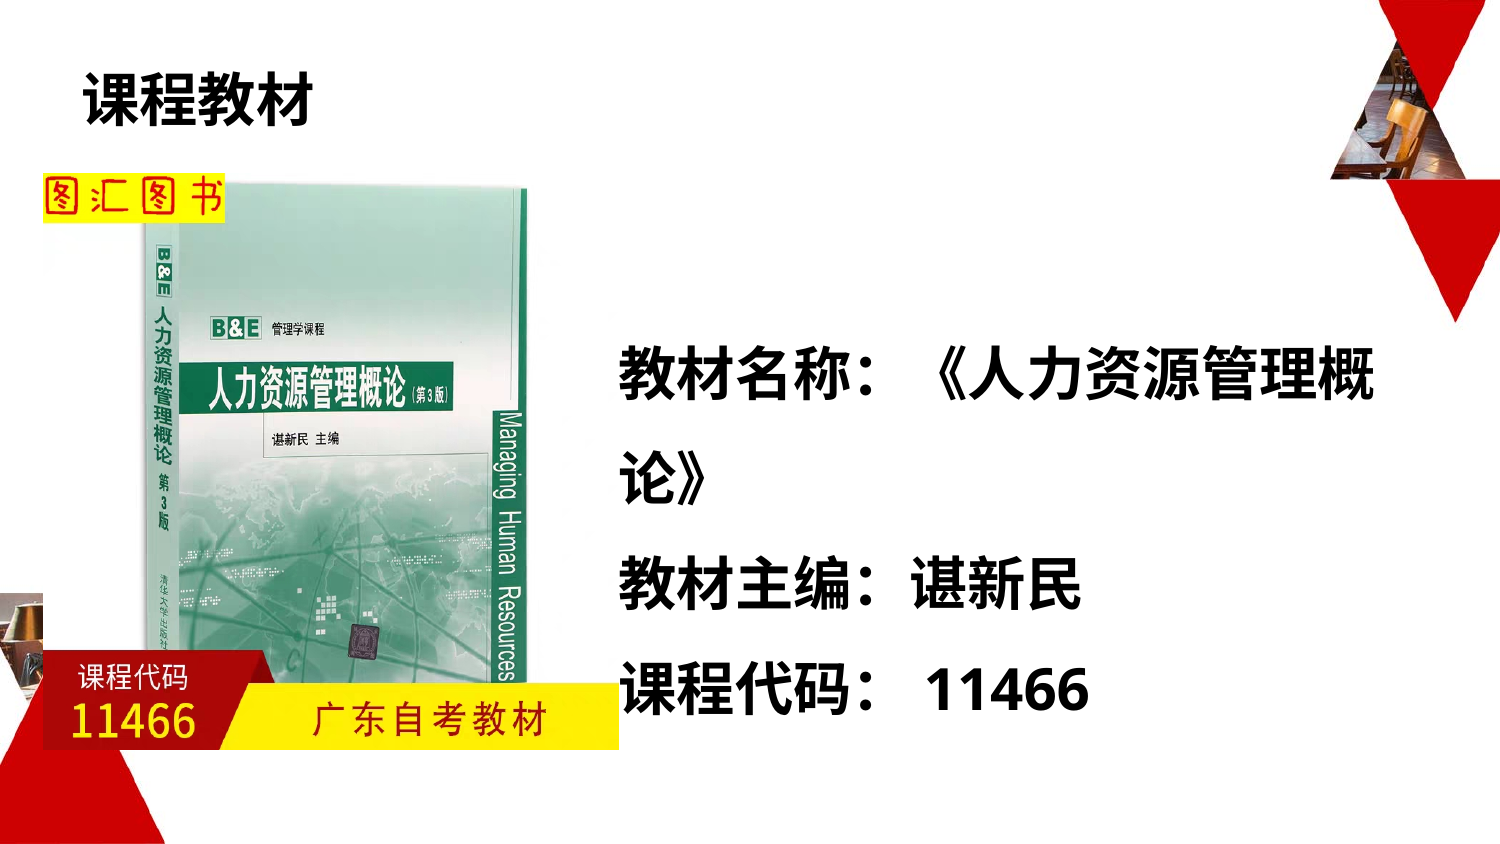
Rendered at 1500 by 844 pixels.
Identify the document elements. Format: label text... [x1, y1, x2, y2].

picture [0, 0, 1500, 844]
text_box 课程教材 [66, 55, 330, 141]
text_box 教材名称：《人力资源管理概论》 教材主编：谌新民 课程代码：11466 [624, 294, 1496, 730]
